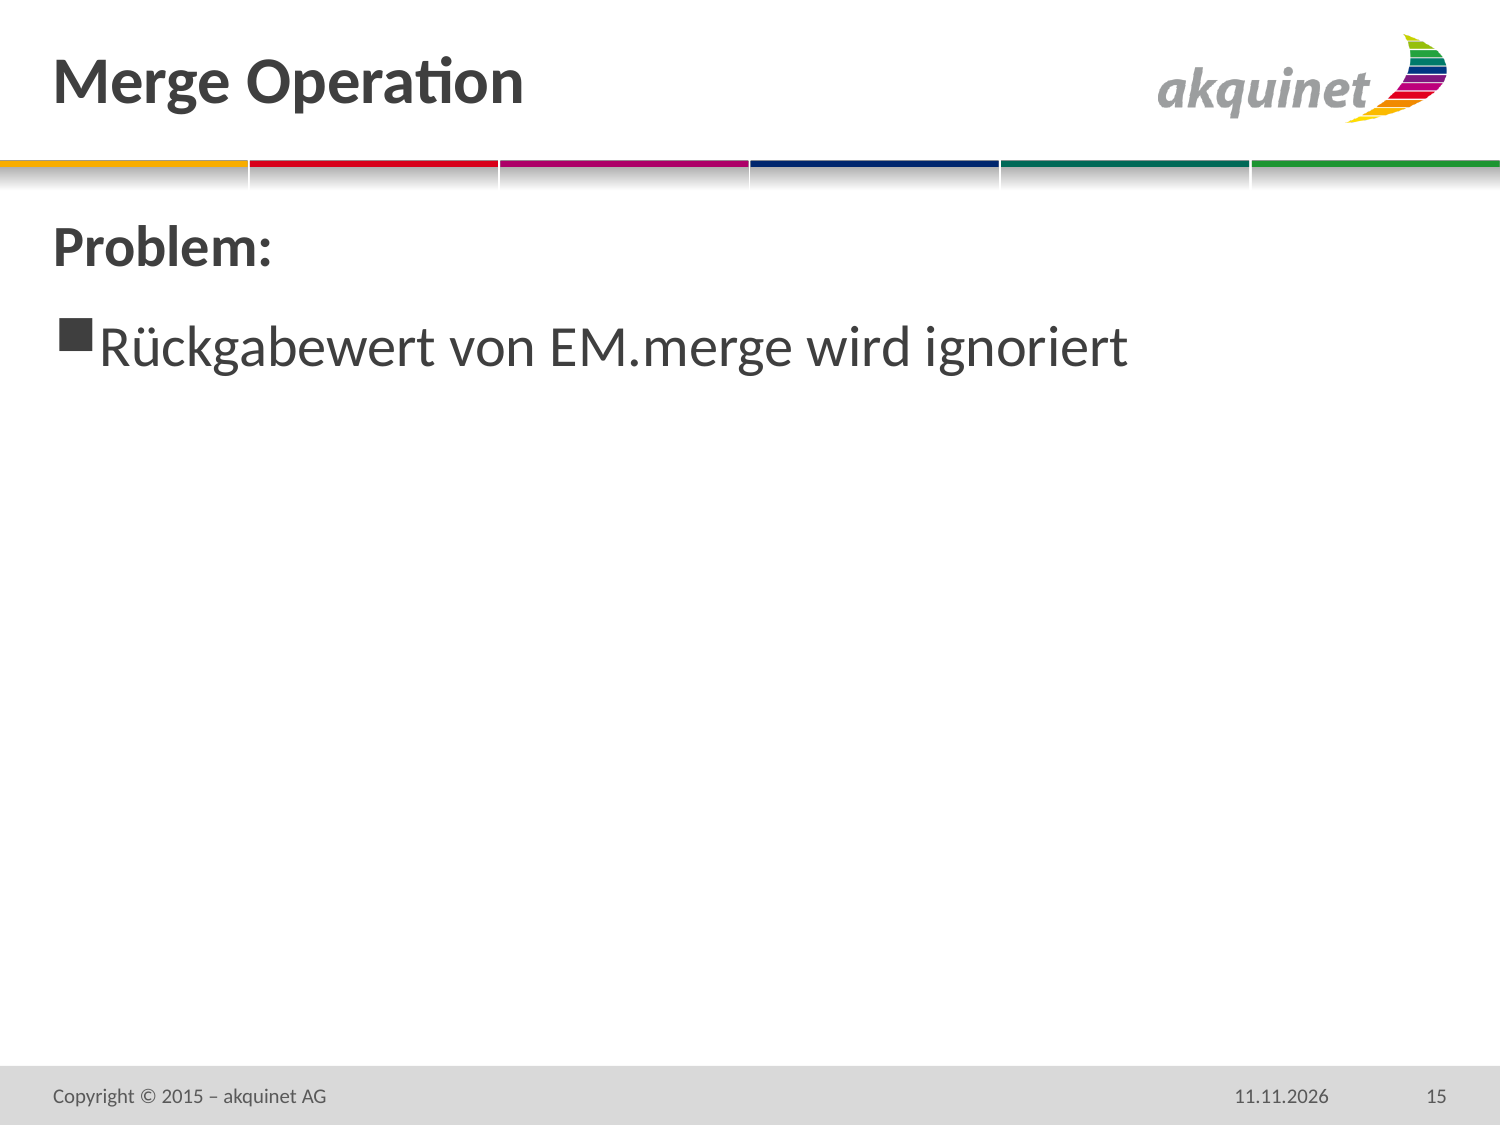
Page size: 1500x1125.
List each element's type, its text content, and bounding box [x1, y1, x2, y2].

footer Copyright © 2015 – akquinet AG [52, 1082, 1188, 1109]
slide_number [1234, 1082, 1385, 1109]
list Problem: Rückgabewert von EM.merge wird ignoriert [53, 208, 1447, 1047]
slide_number 15 [1387, 1082, 1448, 1109]
title Merge Operation [52, 20, 1118, 141]
picture [1157, 33, 1447, 123]
